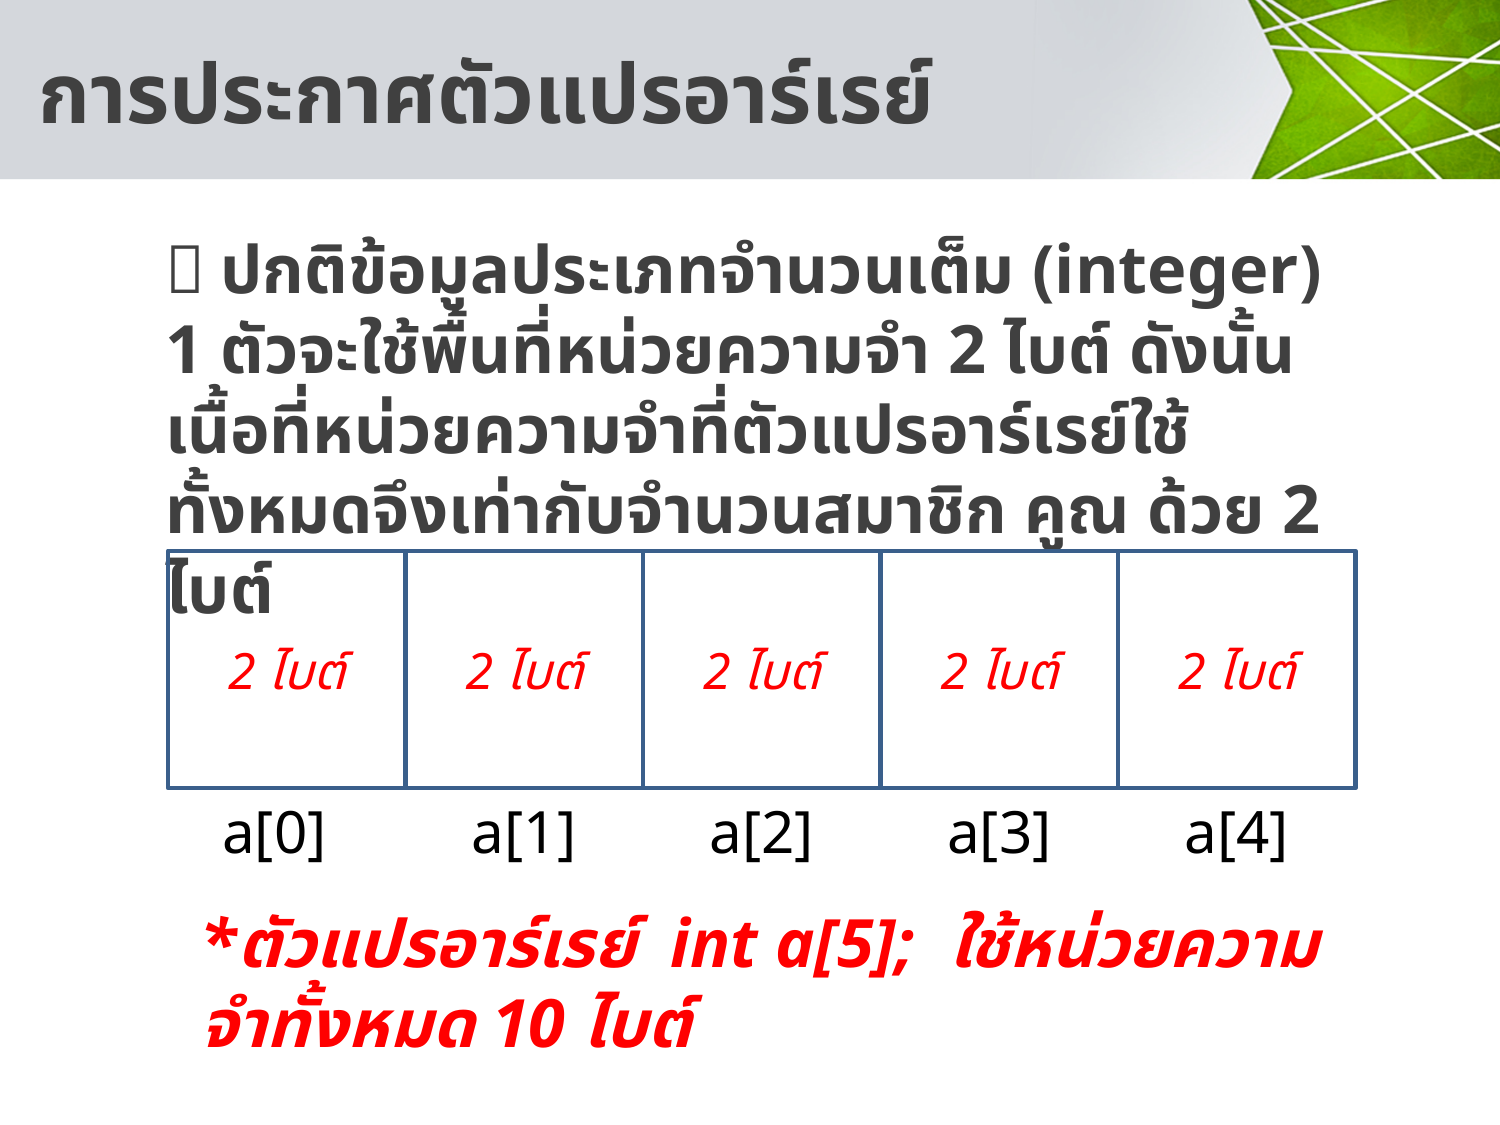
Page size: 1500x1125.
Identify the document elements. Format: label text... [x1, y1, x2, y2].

text_box a[0] [168, 788, 381, 873]
text_box 2 ไบต์ [403, 549, 641, 790]
text_box 2 ไบต์ [166, 549, 403, 790]
text_box 2 ไบต์ [878, 549, 1116, 790]
title การประกาศตัวแปรอาร์เรย์ [0, 2, 1500, 179]
text_box 2 ไบต์ [641, 549, 878, 790]
list *ตัวแปรอาร์เรย์ int a[5]; ใช้หน่วยความจำทั้งหมด 10 ไบต์ [135, 893, 1388, 1007]
list  ปกติข้อมูลประเภทจำนวนเต็ม (integer) 1 ตัวจะใช้พื้นที่หน่วยความจำ 2 ไบต์ ดังนั้นเนื้อที่หน่วยความจำที่ตัวแปรอาร์เรย์ใช้ทั้งหมดจึงเท่ากับจำนวนสมาชิก คูณ ด้วย 2 ไบต์ [100, 219, 1353, 504]
picture [0, 179, 1500, 1125]
text_box a[4] [1130, 788, 1343, 873]
text_box 2 ไบต์ [1116, 549, 1358, 790]
text_box a[1] [417, 788, 631, 873]
text_box a[2] [655, 788, 868, 873]
text_box a[3] [893, 788, 1106, 873]
